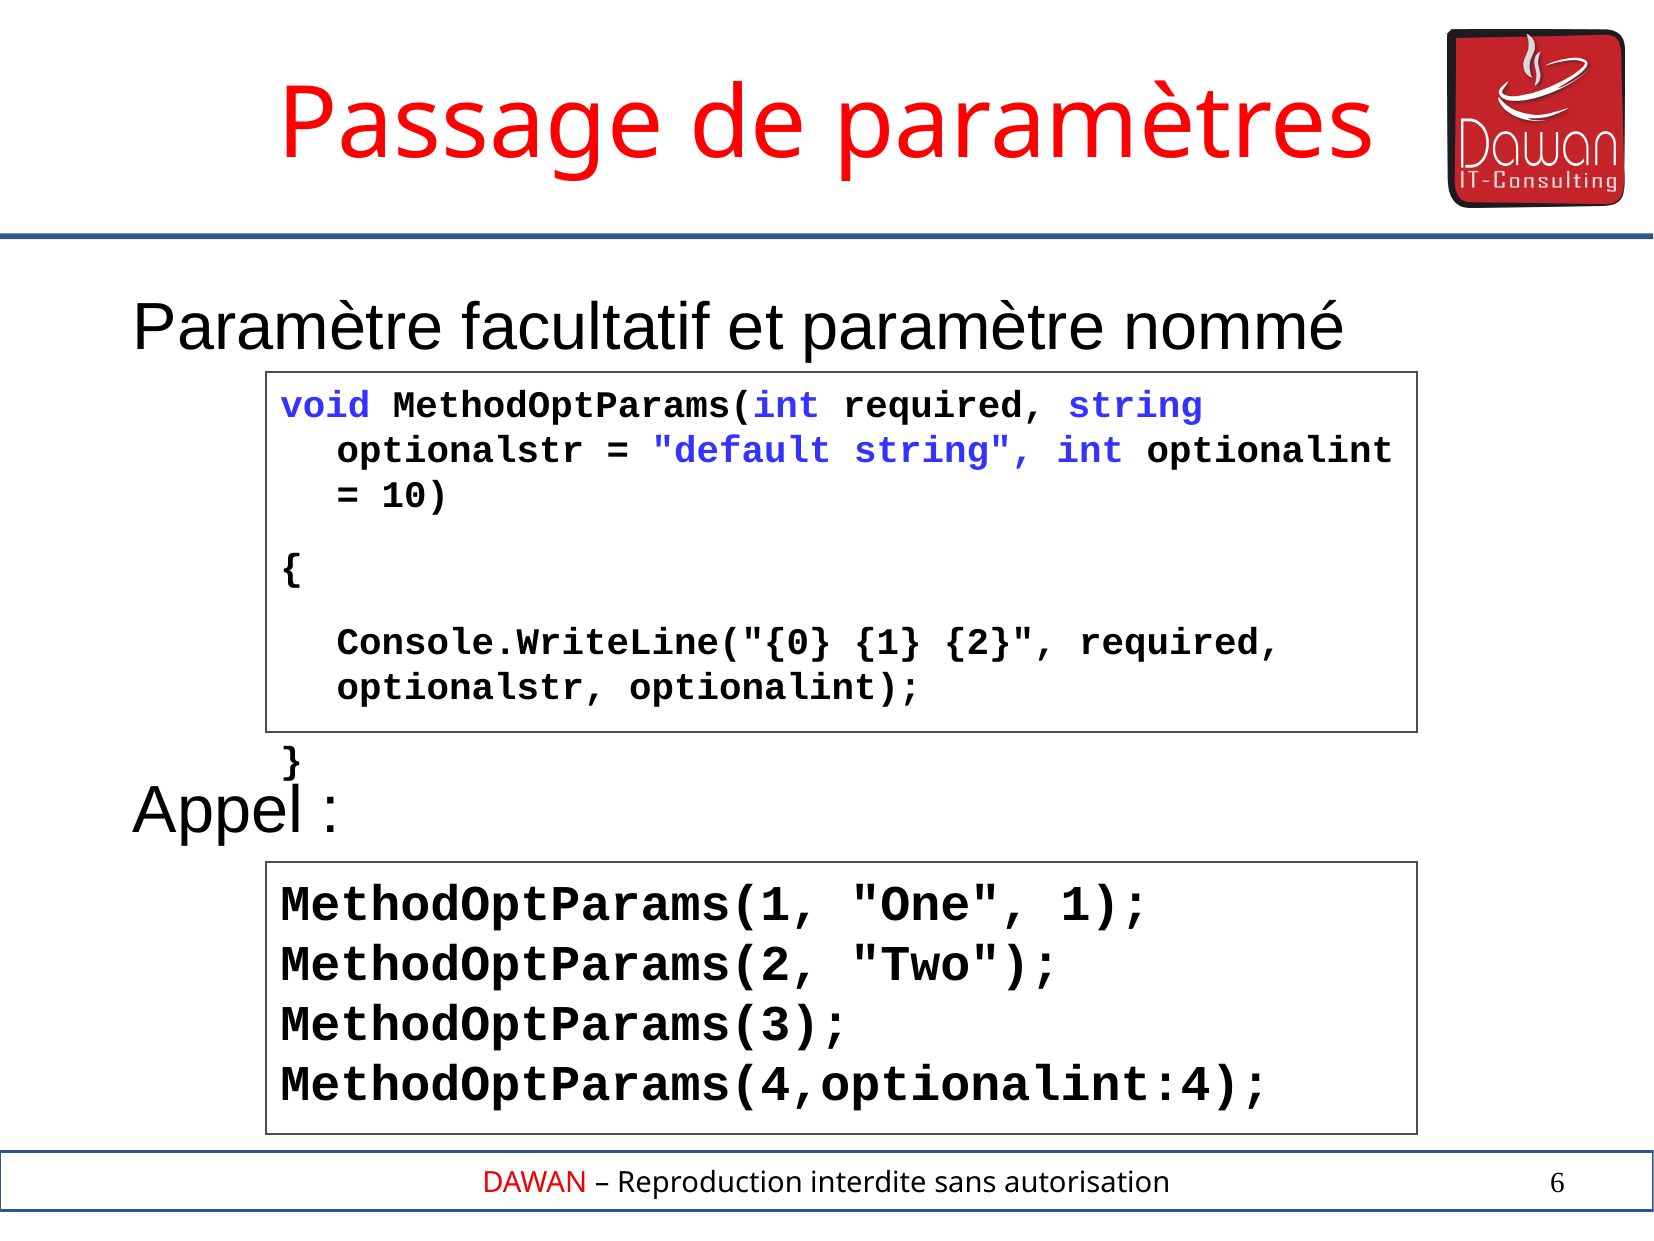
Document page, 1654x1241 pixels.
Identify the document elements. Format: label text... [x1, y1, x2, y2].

text_box MethodOptParams(1, "One", 1); MethodOptParams(2, "Two"); MethodOptParams(3); MethodOptParams(4,optionalint:4); [265, 862, 1418, 1134]
slide_number 6 [1185, 1163, 1565, 1228]
text_box void MethodOptParams(int required, string optionalstr = "default string", int optionalint = 10) { Console.WriteLine("{0} {1} {2}", required, optionalstr, optionalint); } [265, 372, 1418, 733]
text_box Paramètre facultatif et paramètre nommé Appel : [118, 275, 1536, 1004]
picture [1447, 29, 1625, 208]
text_box Passage de paramètres [88, 50, 1565, 182]
